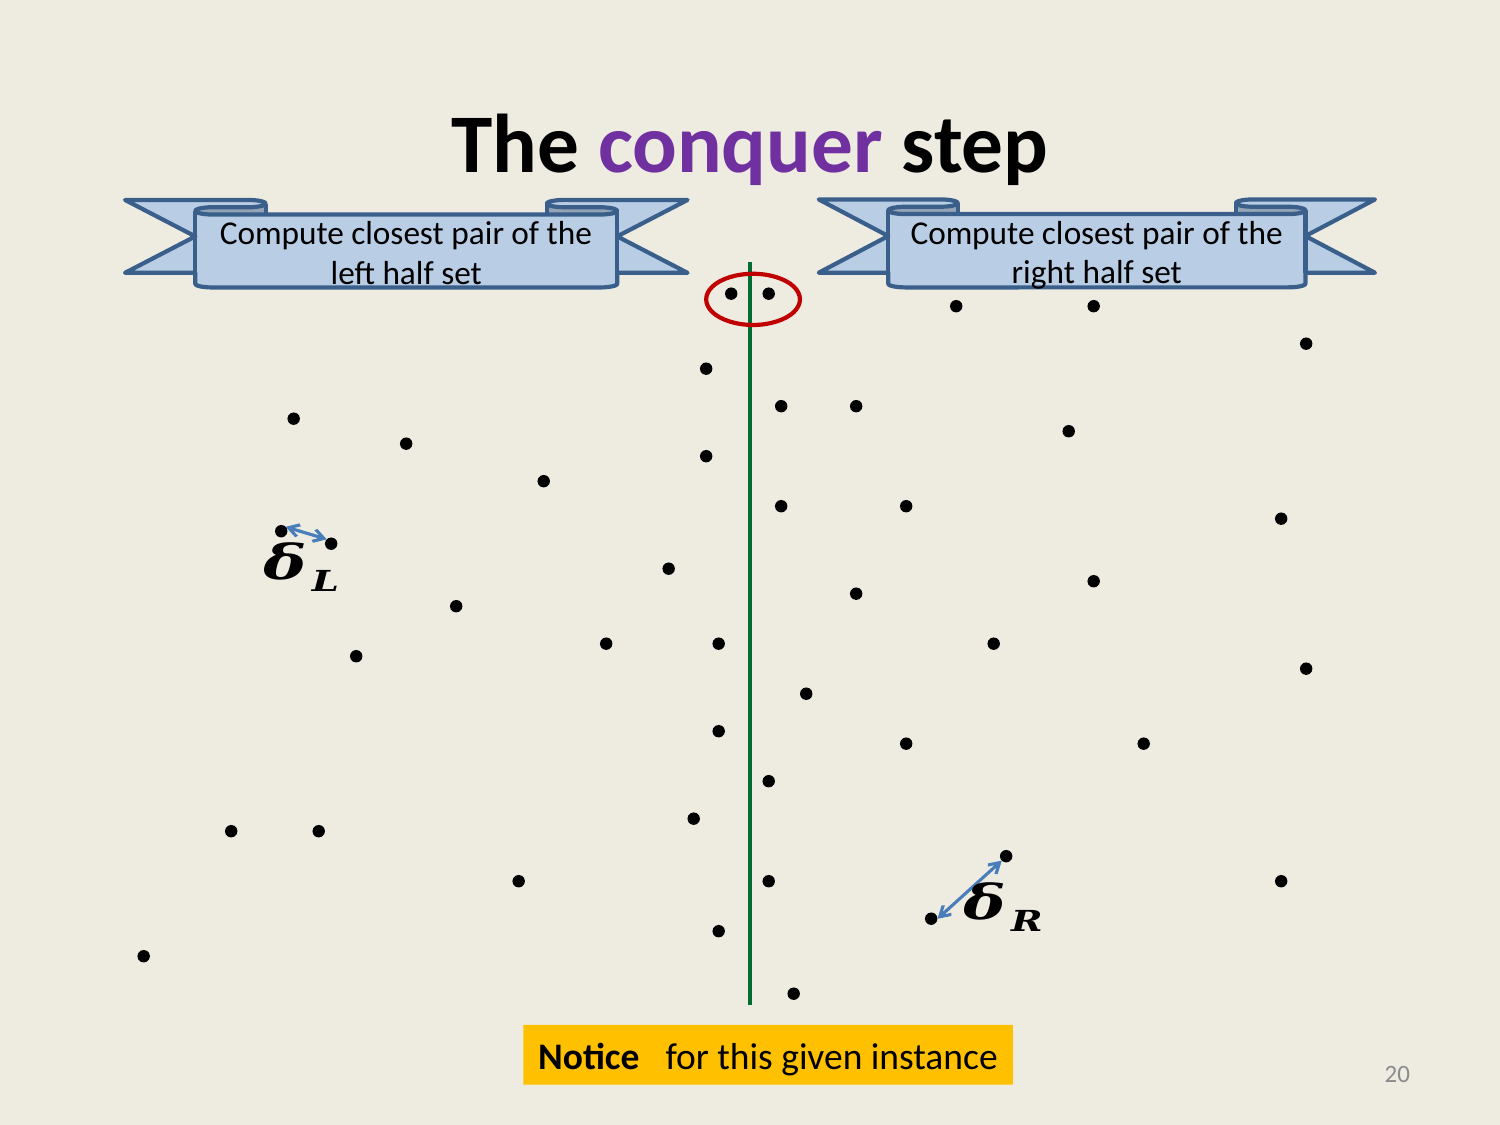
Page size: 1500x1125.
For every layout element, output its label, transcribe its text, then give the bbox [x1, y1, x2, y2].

text_box [660, 560, 677, 577]
text_box [897, 497, 915, 515]
text_box Compute closest pair of the left half set [122, 197, 690, 290]
text_box [785, 985, 802, 1003]
text_box [704, 272, 745, 327]
text_box [997, 847, 1015, 865]
text_box [597, 635, 615, 652]
text_box [1297, 335, 1315, 352]
text_box [272, 522, 287, 540]
text_box [324, 535, 340, 553]
text_box [685, 810, 703, 827]
text_box [222, 822, 240, 840]
text_box [710, 922, 727, 940]
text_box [937, 860, 1003, 919]
text_box [847, 397, 865, 415]
text_box [1085, 297, 1102, 315]
text_box [797, 685, 815, 703]
text_box [1060, 422, 1078, 440]
text_box [397, 435, 415, 452]
text_box [922, 910, 936, 928]
text_box [772, 497, 790, 515]
text_box [285, 410, 302, 427]
text_box [447, 597, 465, 615]
text_box Compute closest pair of the right half set [816, 197, 1378, 290]
text_box [535, 472, 553, 490]
text_box [710, 722, 727, 740]
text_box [285, 526, 328, 540]
text_box [697, 447, 715, 465]
text_box [1085, 572, 1102, 590]
text_box [760, 872, 778, 890]
text_box [947, 297, 965, 315]
text_box [985, 635, 1003, 652]
text_box [754, 271, 803, 328]
text_box [347, 647, 365, 665]
text_box [1135, 735, 1153, 752]
title The conquer step [75, 45, 1425, 233]
text_box [1272, 872, 1290, 890]
text_box [1272, 510, 1290, 527]
text_box [710, 635, 727, 652]
text_box [310, 822, 328, 840]
text_box [847, 585, 865, 602]
text_box [897, 735, 915, 752]
text_box [697, 360, 715, 377]
slide_number 20 [1074, 1042, 1425, 1103]
text_box [135, 947, 152, 965]
text_box [510, 872, 527, 890]
text_box [772, 397, 790, 415]
text_box [760, 772, 778, 790]
text_box [1297, 660, 1315, 677]
